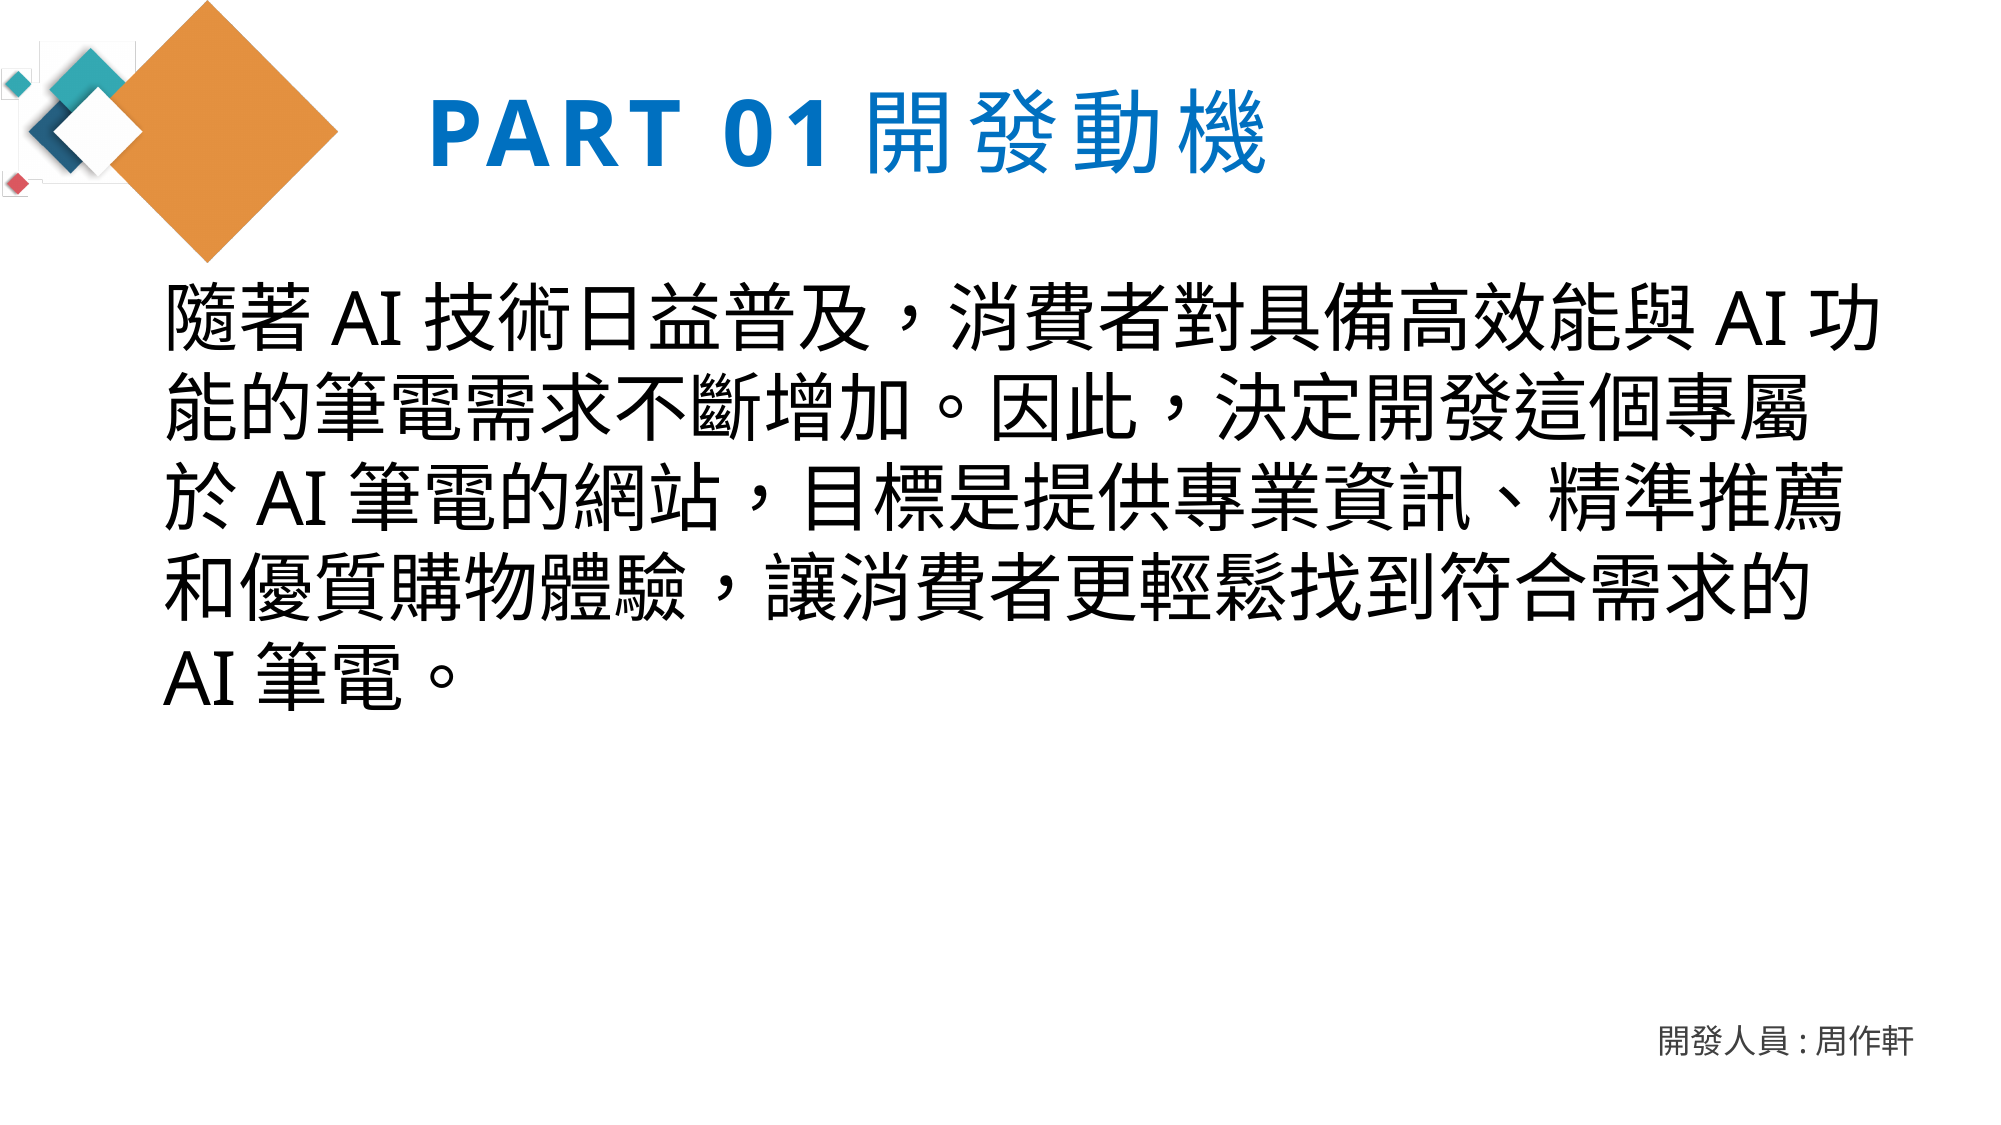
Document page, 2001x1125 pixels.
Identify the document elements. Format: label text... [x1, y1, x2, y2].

text_box 開發人員:周作軒 [1642, 1012, 2000, 1068]
text_box PART 01開發動機 [410, 66, 1394, 194]
text_box 隨著AI技術日益普及，消費者對具備高效能與AI功能的筆電需求不斷增加。因此，決定開發這個專屬於AI筆電的網站，目標是提供專業資訊、精準推薦和優質購物體驗，讓消費者更輕鬆找到符合需求的AI筆電。 [148, 263, 1899, 728]
picture [0, 0, 339, 264]
